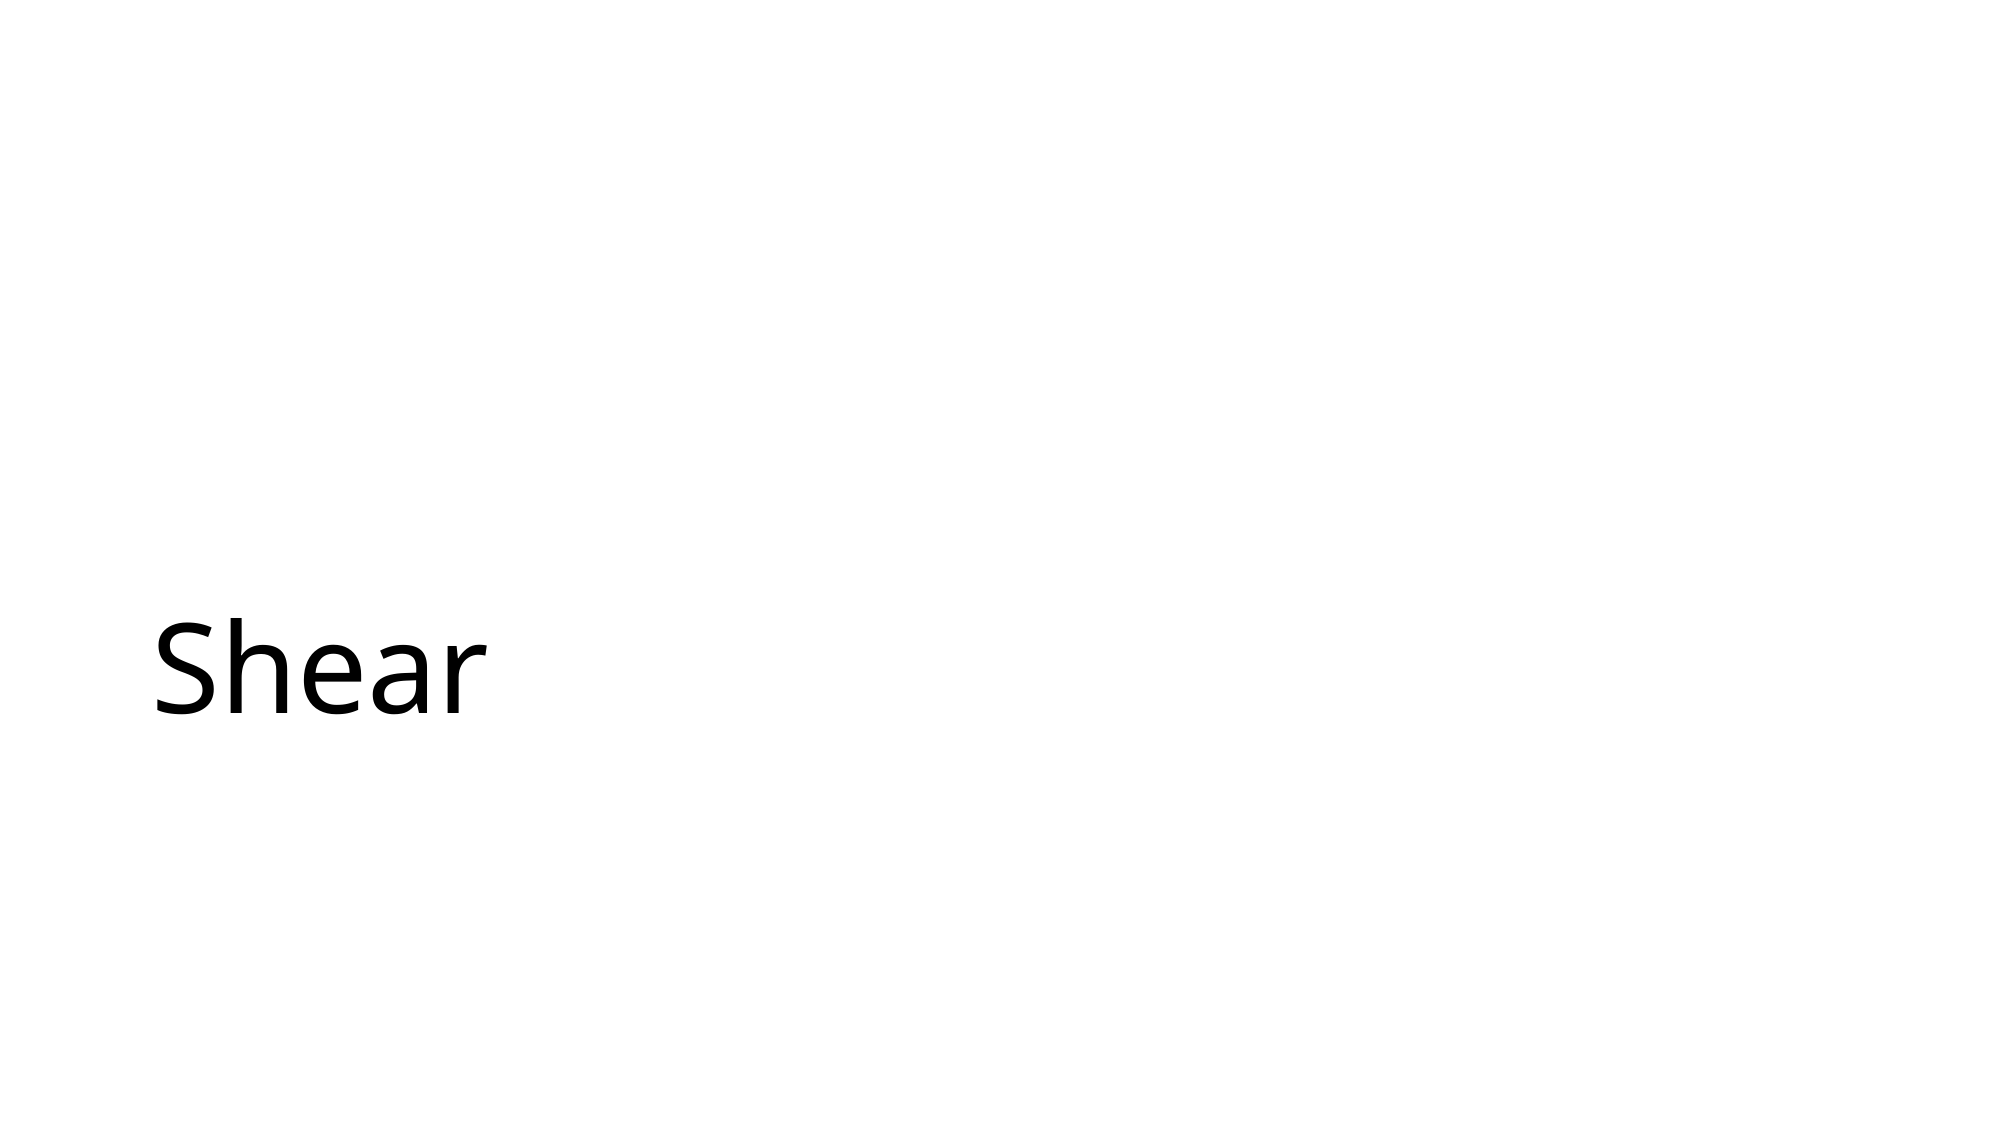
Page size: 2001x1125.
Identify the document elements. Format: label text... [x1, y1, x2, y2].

title Shear [136, 280, 1862, 749]
